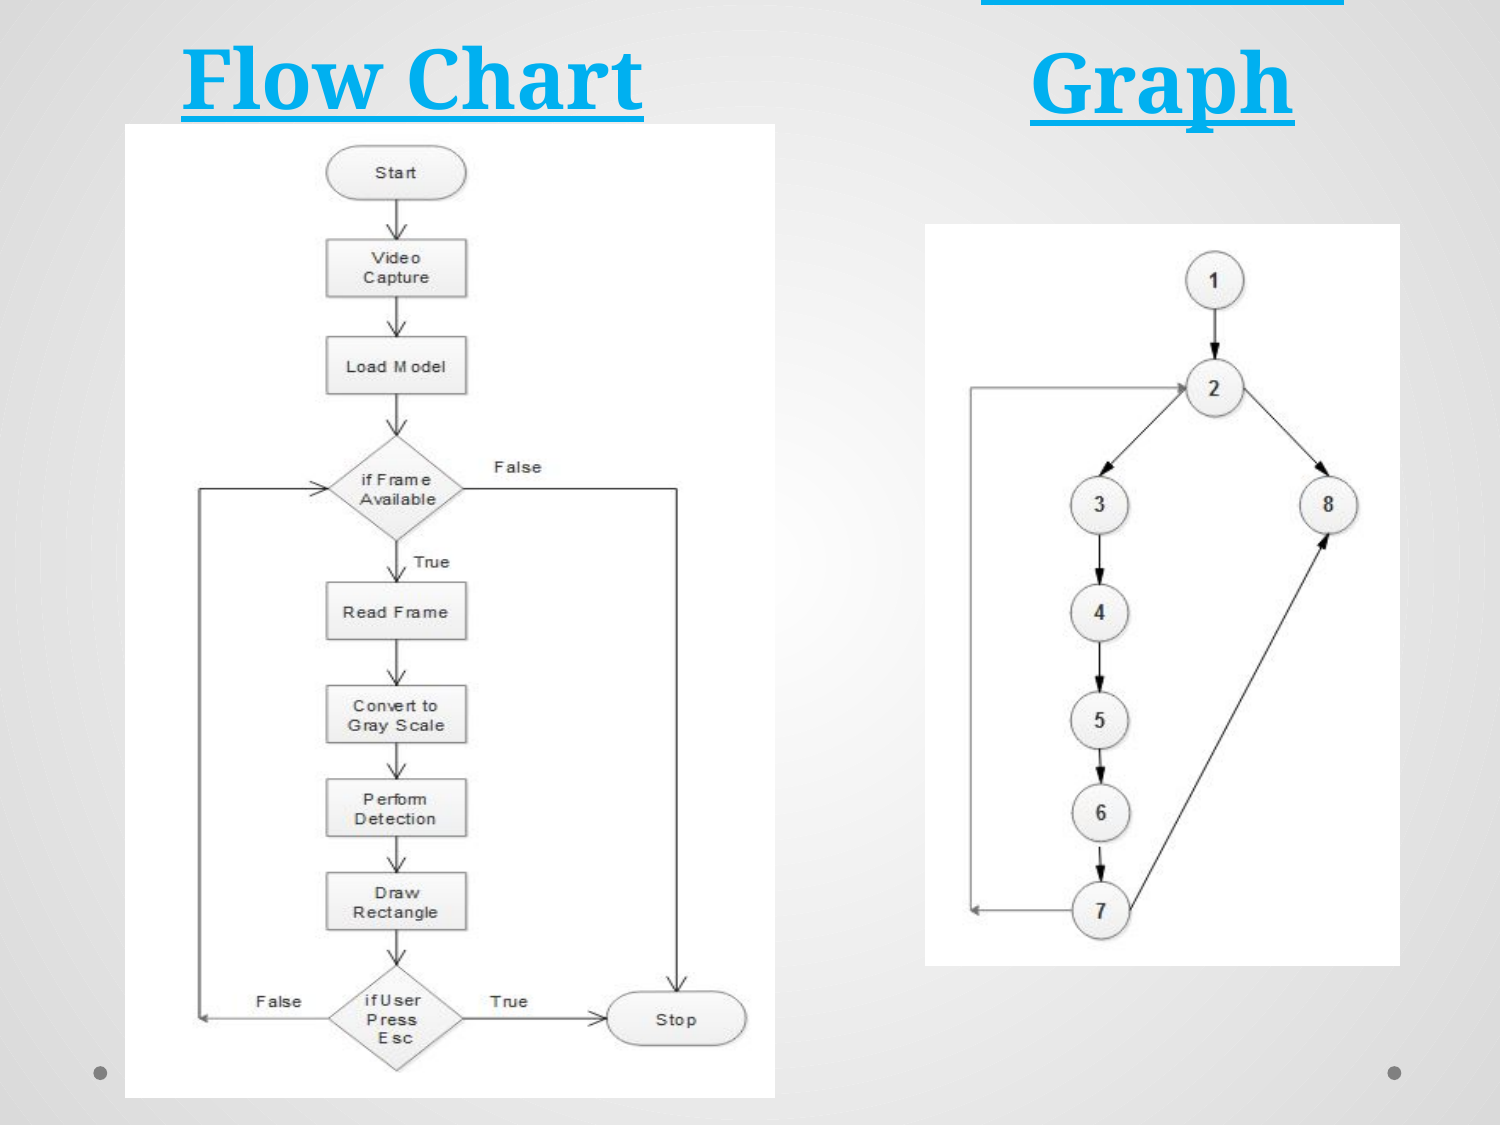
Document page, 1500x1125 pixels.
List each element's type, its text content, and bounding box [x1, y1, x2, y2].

picture [925, 224, 1400, 966]
picture [124, 124, 776, 1099]
text_box Directed Graph [824, 0, 1500, 138]
title Flow Chart [75, 0, 750, 134]
